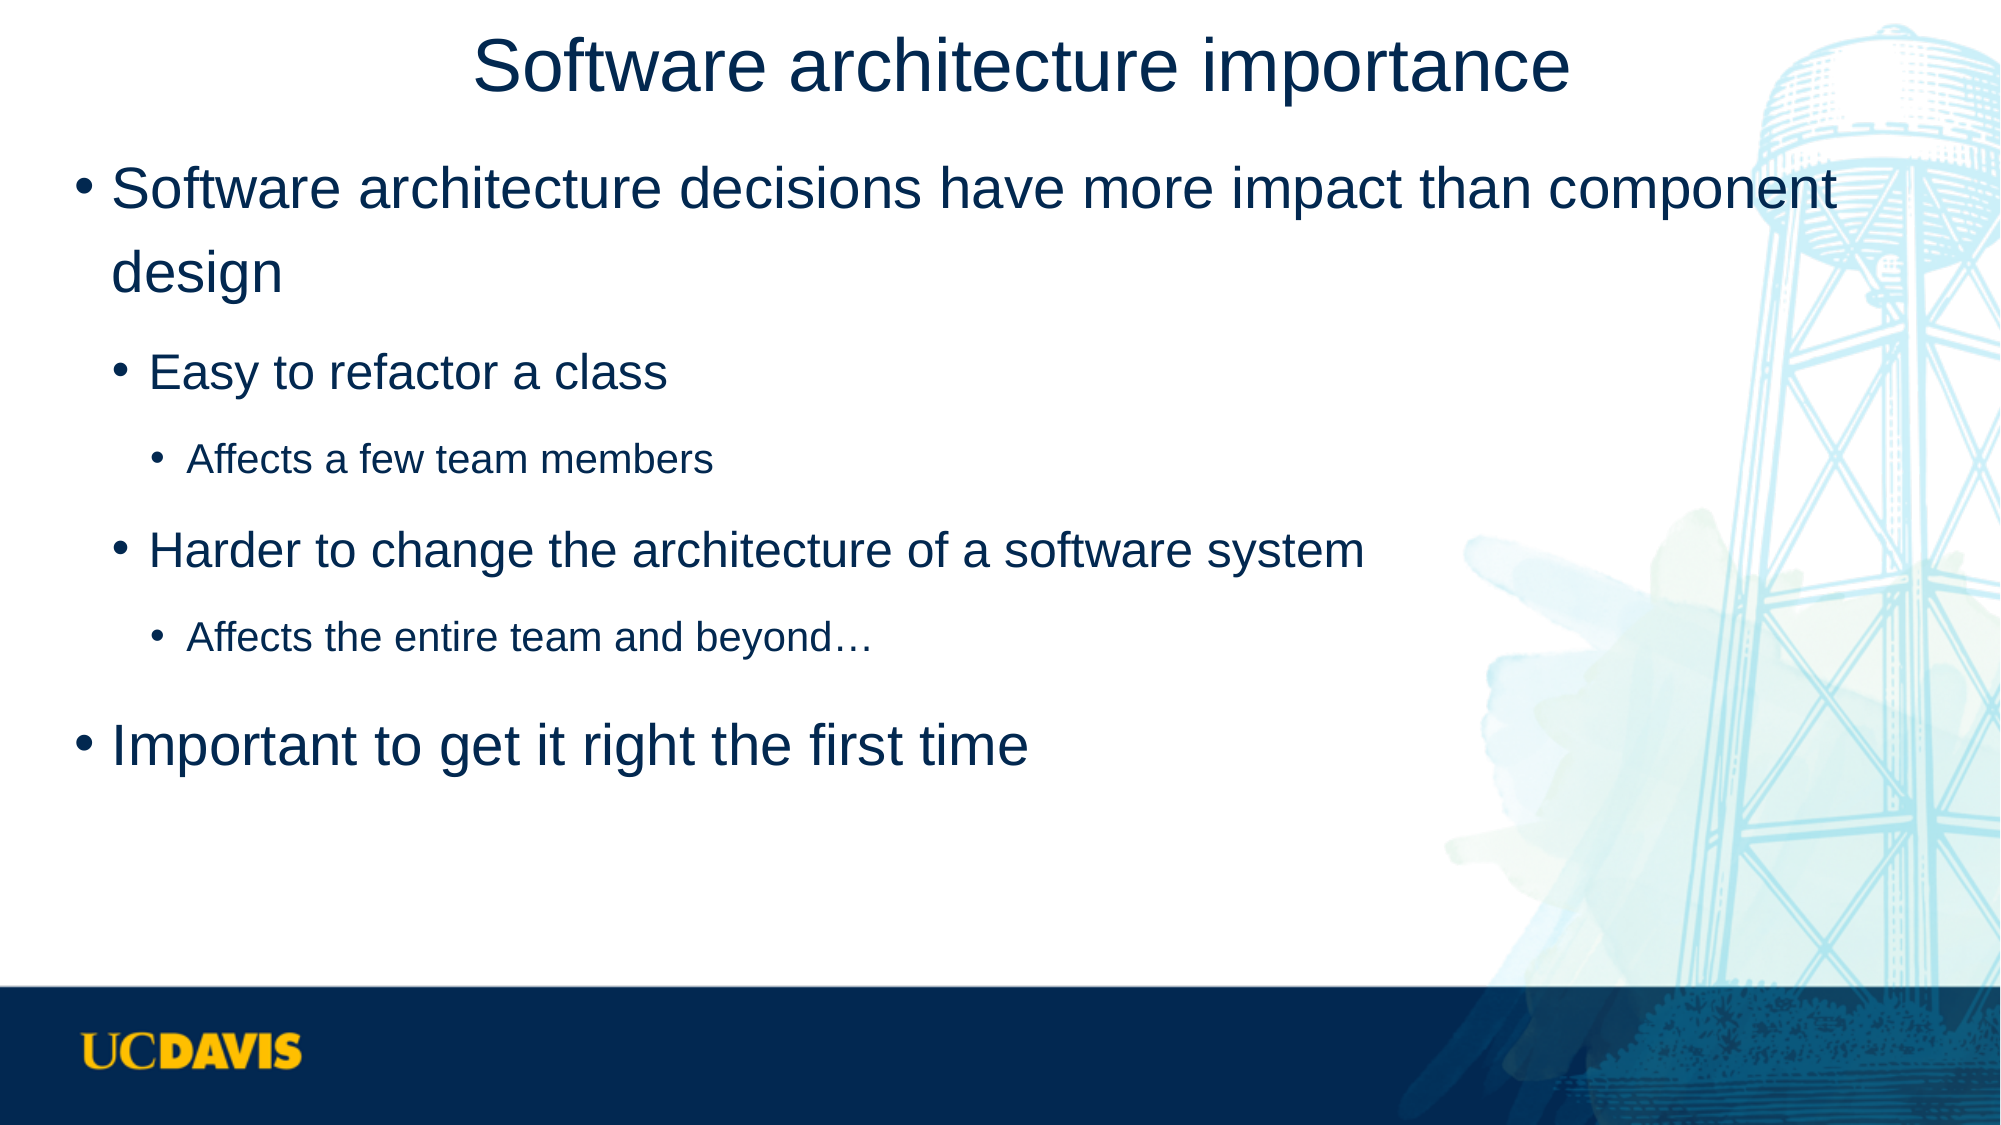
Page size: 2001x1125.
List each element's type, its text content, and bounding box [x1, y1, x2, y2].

list Software architecture decisions have more impact than component design Easy to refactor a class Affects a few team members Harder to change the architecture of a software system Affects the entire team and beyond… Important to get it right the first time [59, 128, 1938, 985]
picture [0, 0, 2001, 1125]
title Software architecture importance [0, 0, 2000, 115]
